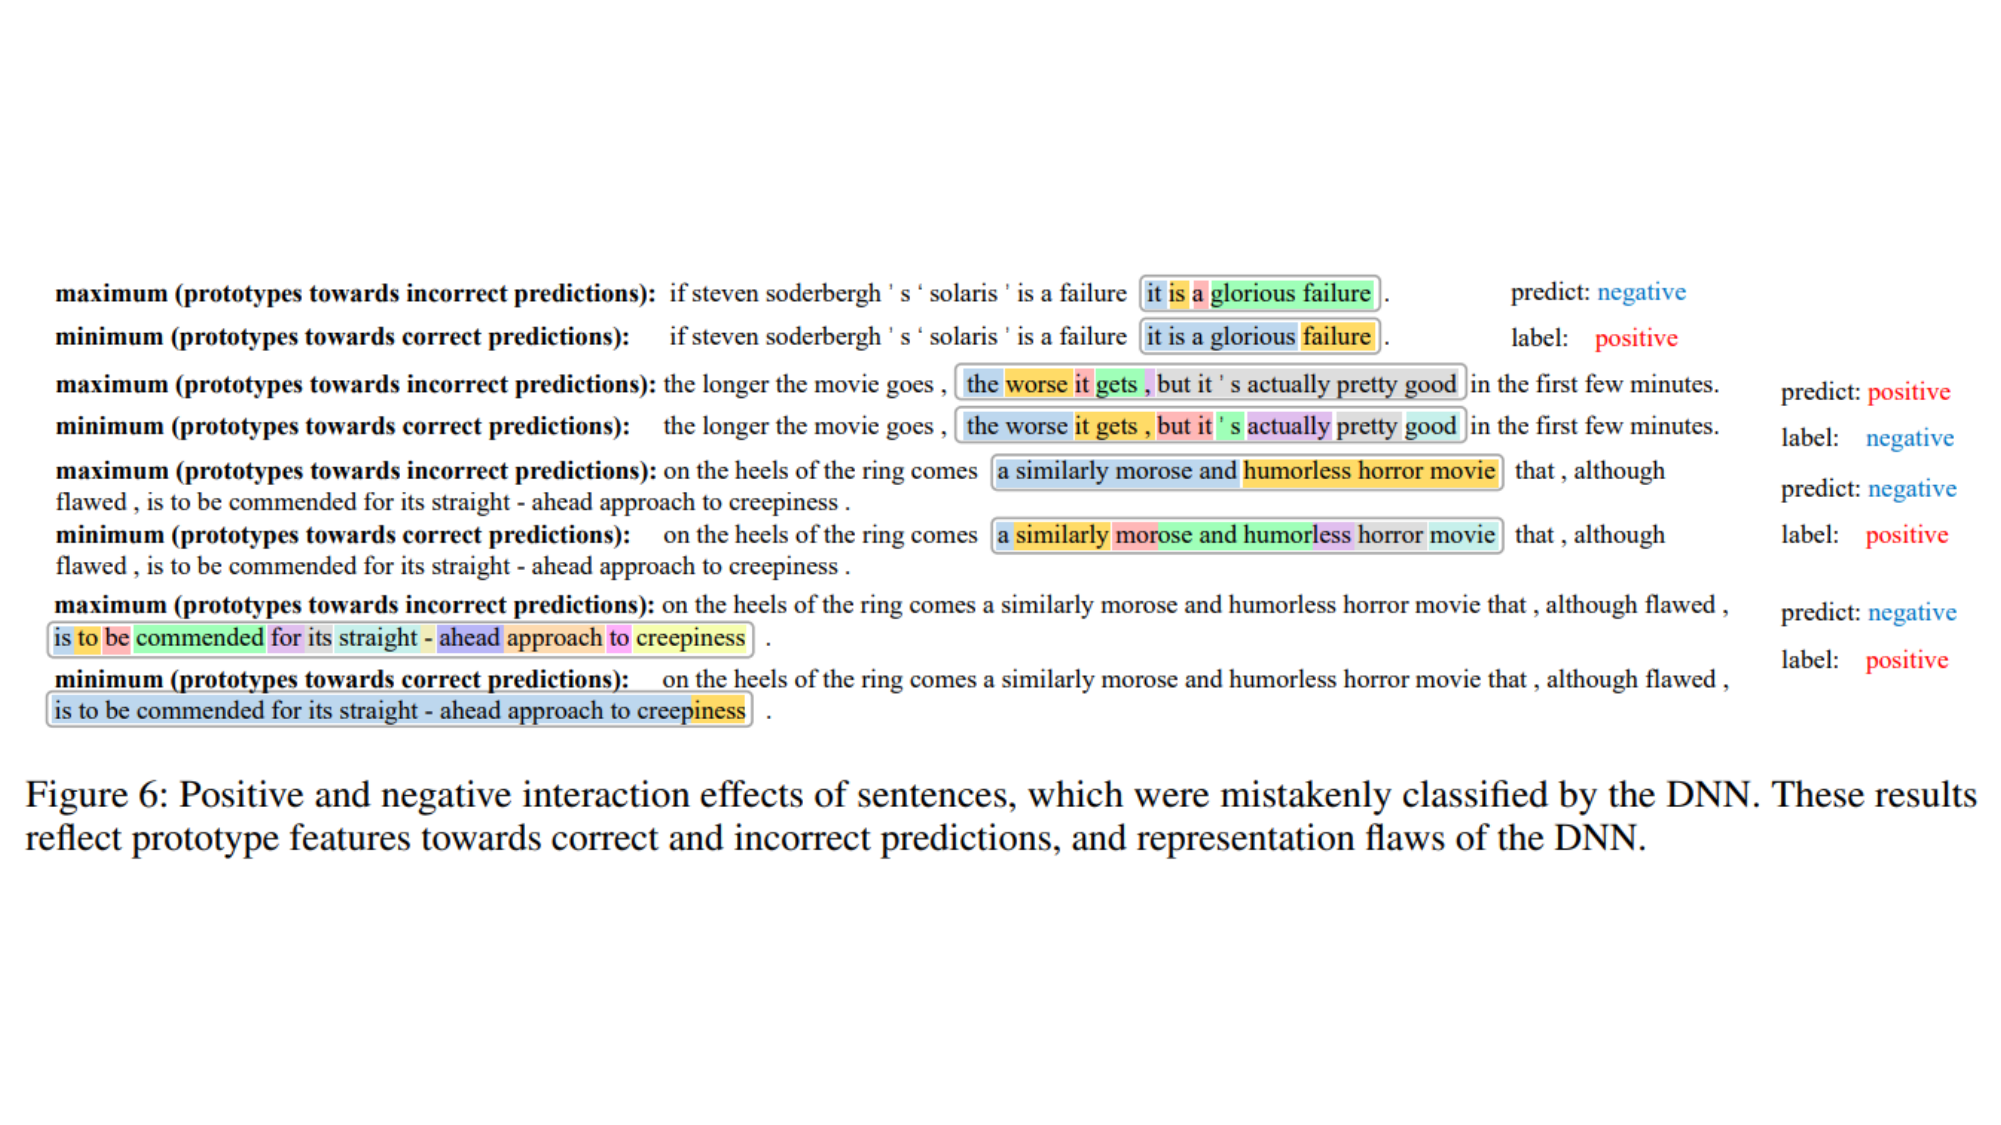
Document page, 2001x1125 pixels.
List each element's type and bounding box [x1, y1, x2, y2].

picture [0, 251, 2000, 874]
